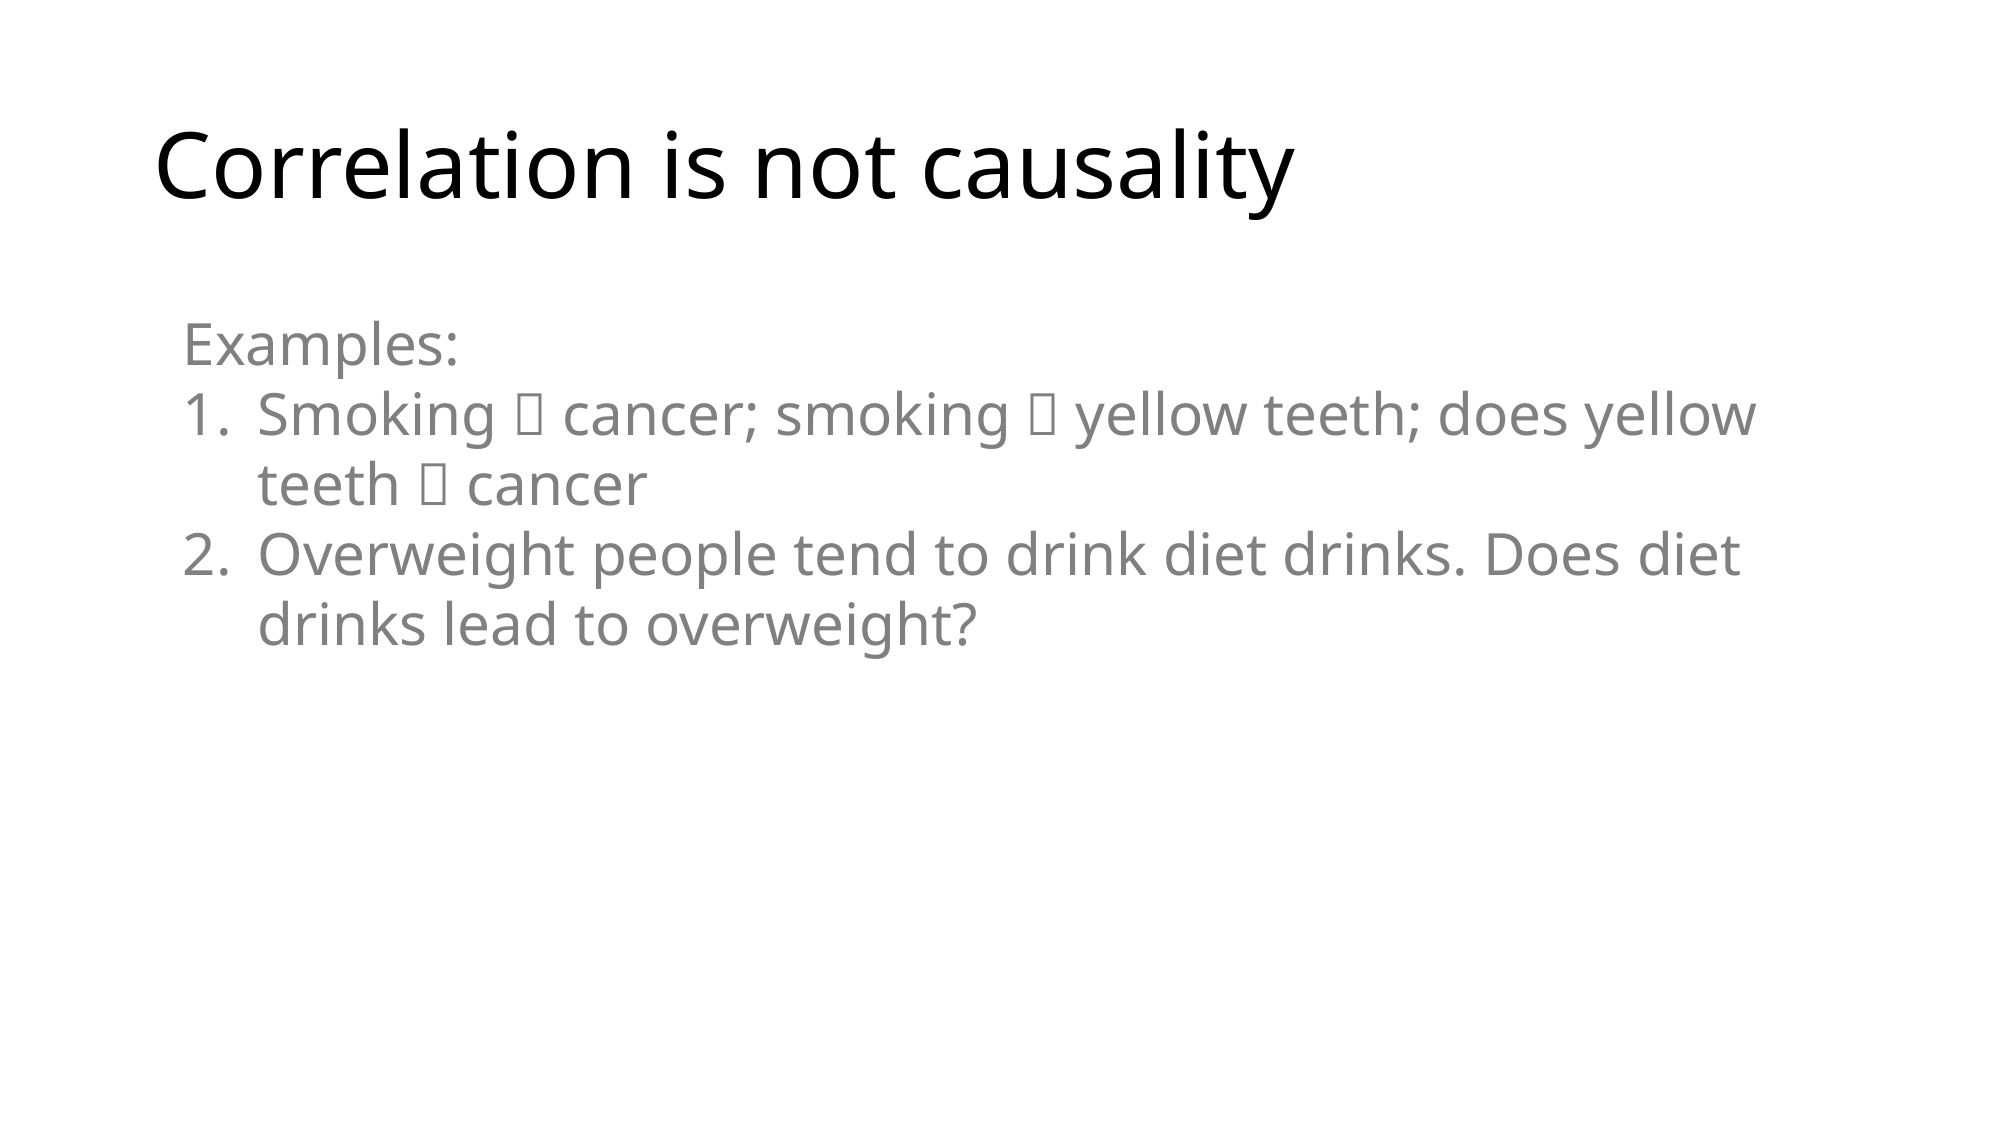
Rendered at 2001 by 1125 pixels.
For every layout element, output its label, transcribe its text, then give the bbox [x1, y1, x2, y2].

title Correlation is not causality [138, 60, 1864, 278]
list Examples: Smoking  cancer; smoking  yellow teeth; does yellow teeth  cancer Overweight people tend to drink diet drinks. Does diet drinks lead to overweight? [138, 299, 1864, 1014]
